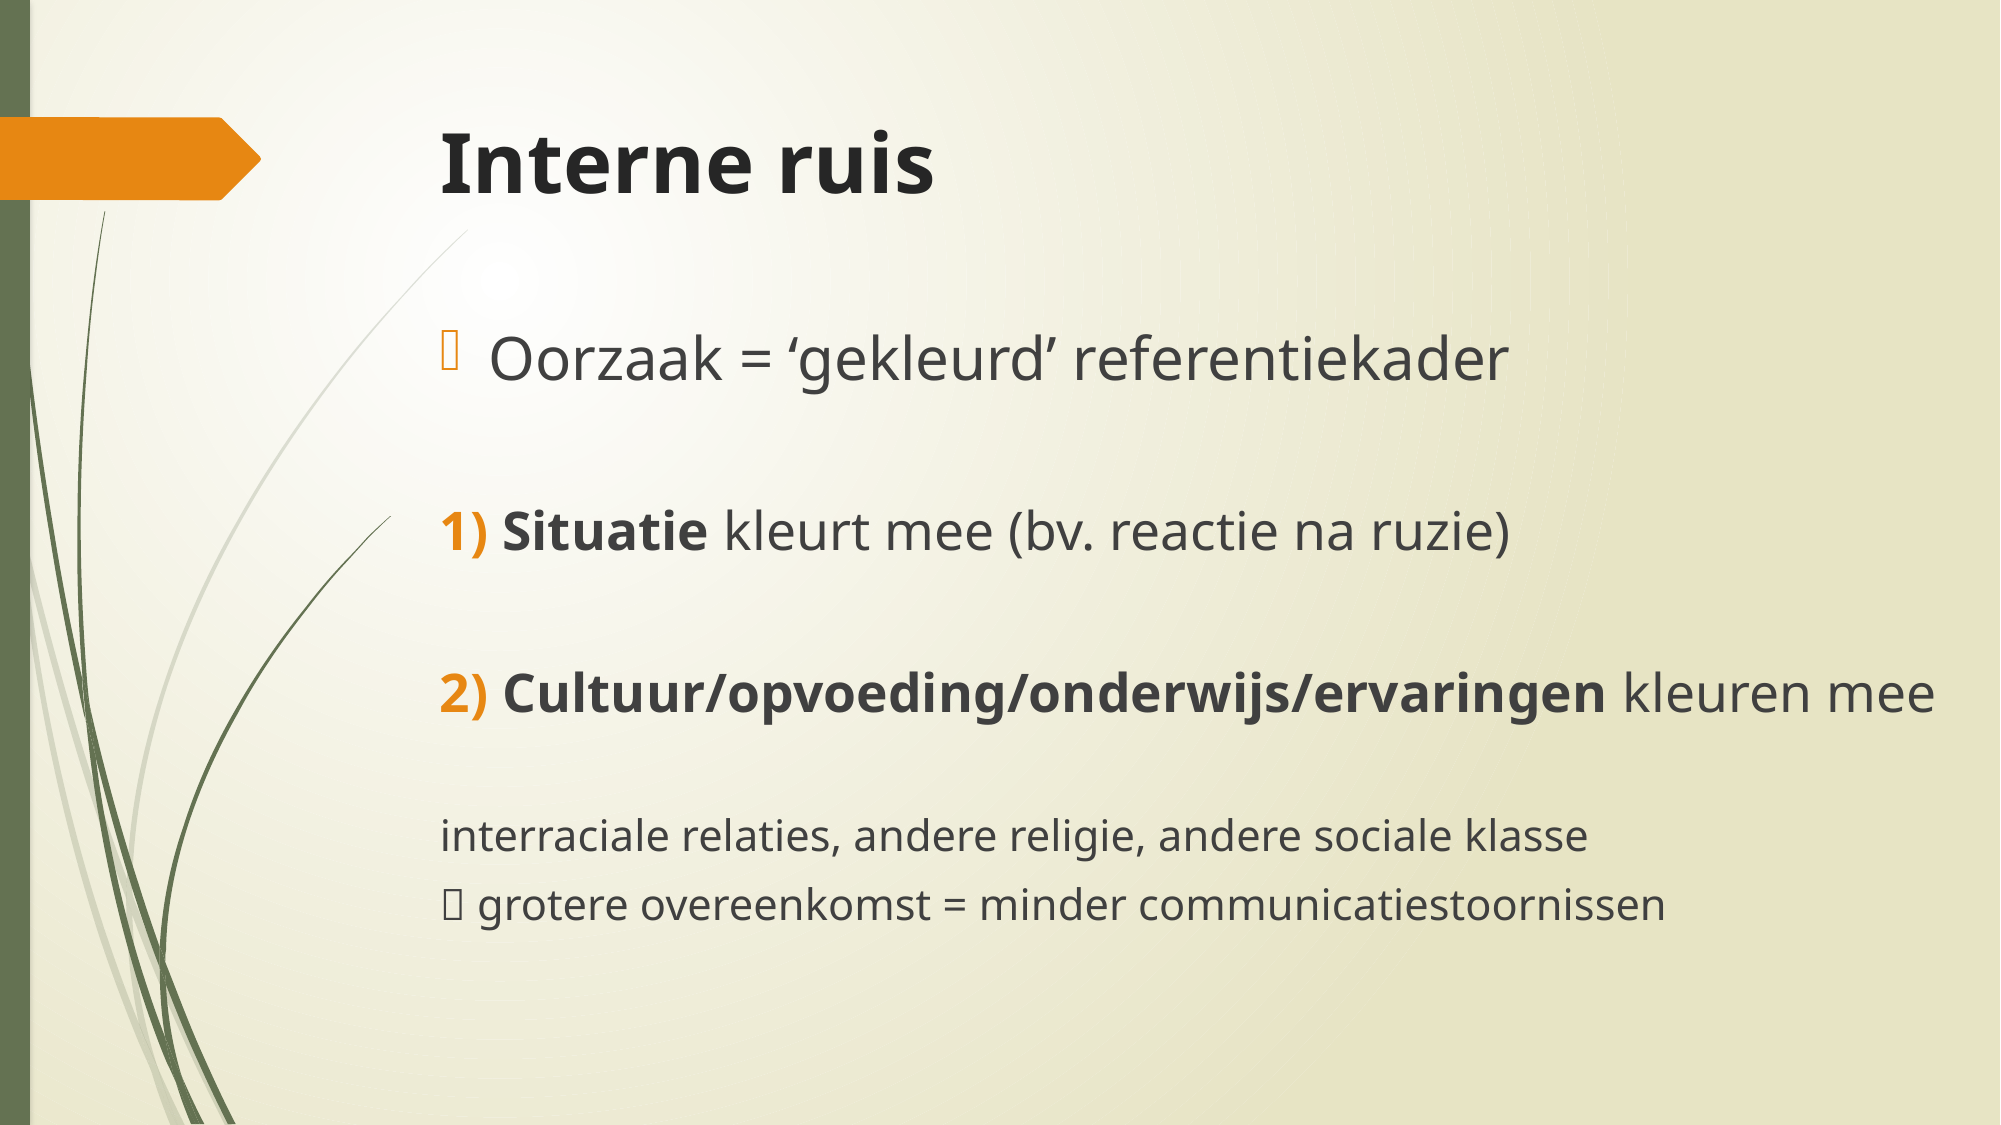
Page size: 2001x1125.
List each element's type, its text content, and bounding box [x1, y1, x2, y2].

title Interne ruis [425, 102, 1888, 312]
list Oorzaak = ‘gekleurd’ referentiekader Situatie kleurt mee (bv. reactie na ruzie) Cultuur/opvoeding/onderwijs/ervaringen kleuren mee interraciale relaties, andere religie, andere sociale klasse  grotere overeenkomst = minder communicatiestoornissen [424, 312, 1959, 1006]
